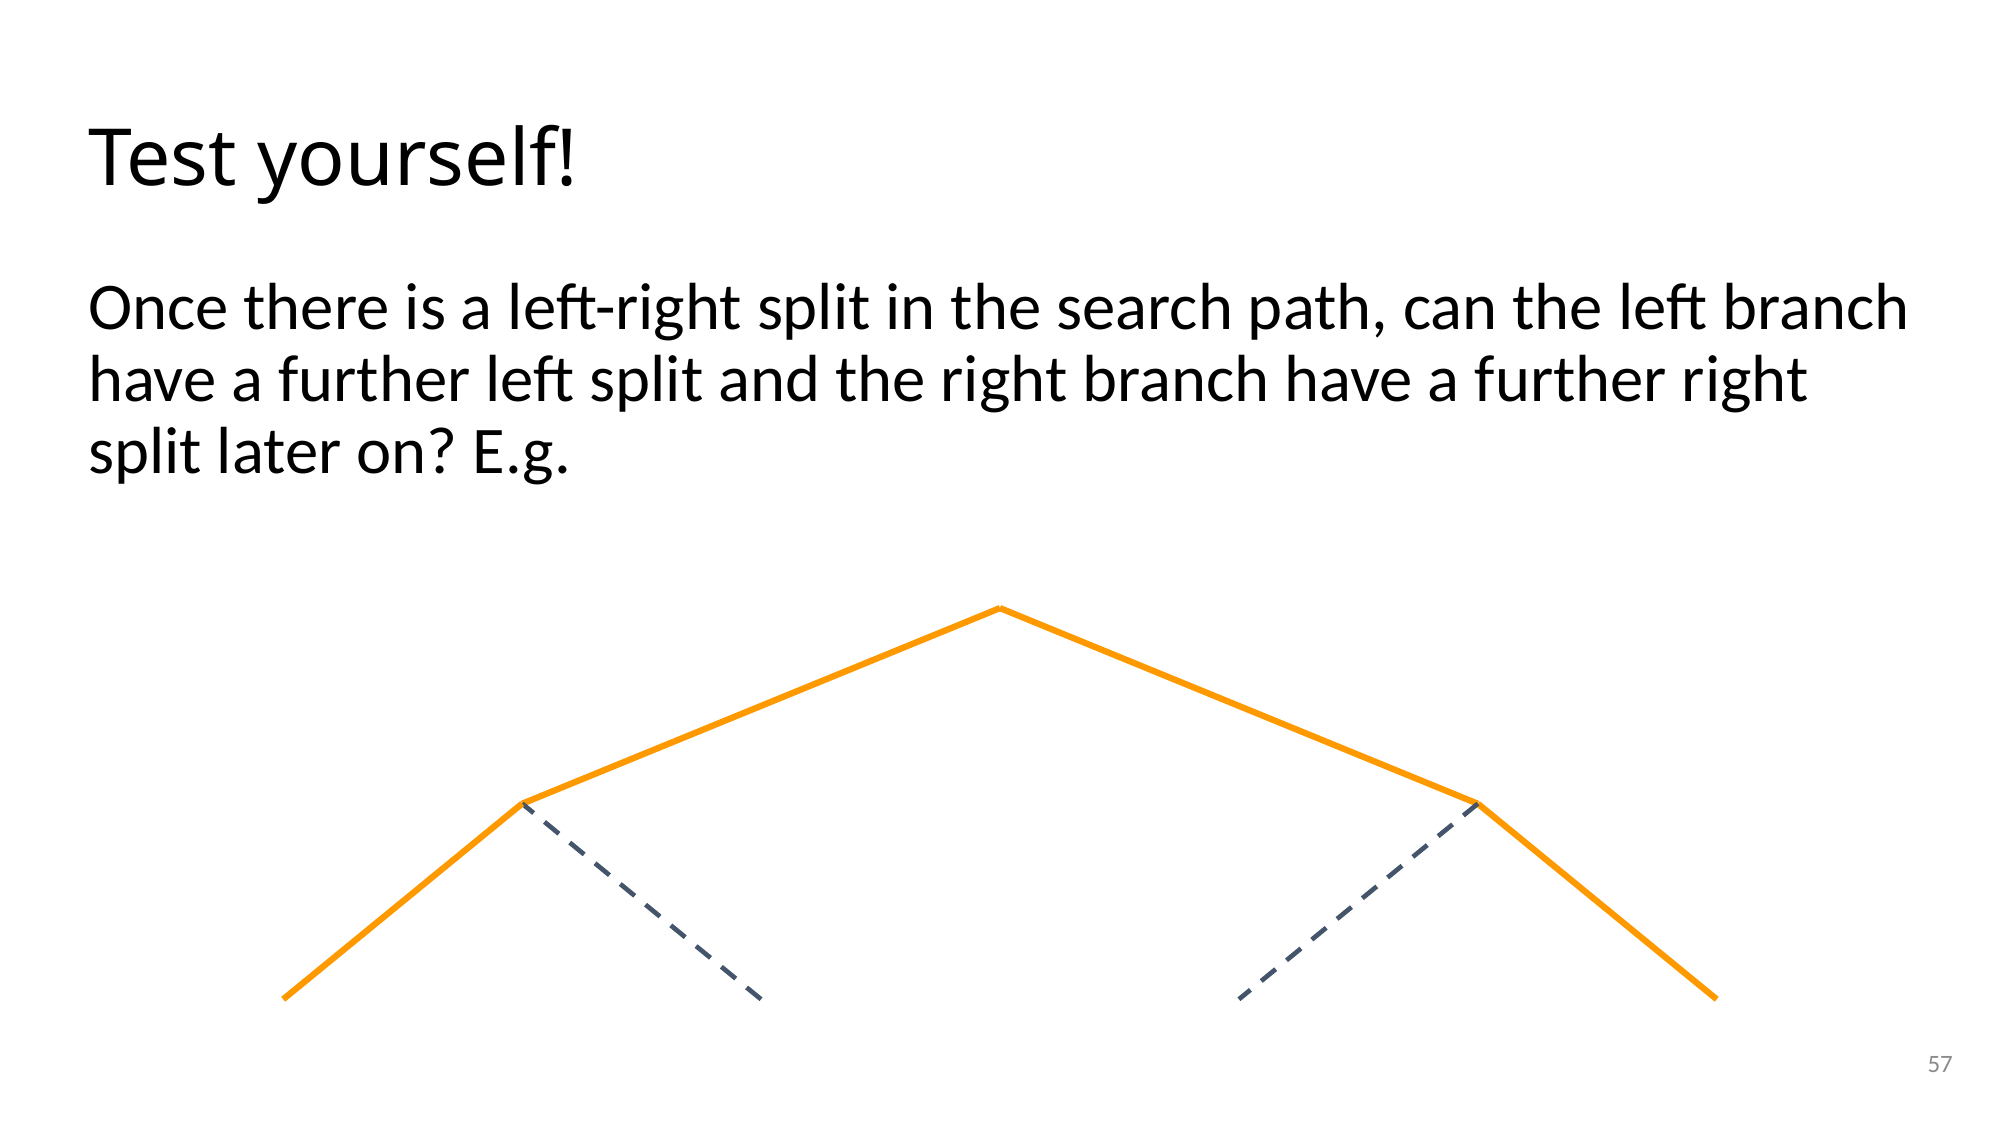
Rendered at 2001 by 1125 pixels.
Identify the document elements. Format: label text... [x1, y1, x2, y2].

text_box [522, 608, 1000, 804]
slide_number 57 [1853, 1019, 1974, 1106]
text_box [1000, 608, 1478, 804]
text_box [283, 803, 523, 1000]
list Once there is a left-right split in the search path, can the left branch have a further left split and the right branch have a further right split later on? E.g. [68, 252, 1932, 1000]
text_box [1478, 803, 1717, 1000]
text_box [523, 803, 762, 1000]
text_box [1238, 803, 1478, 1000]
title Test yourself! [68, 97, 1932, 223]
